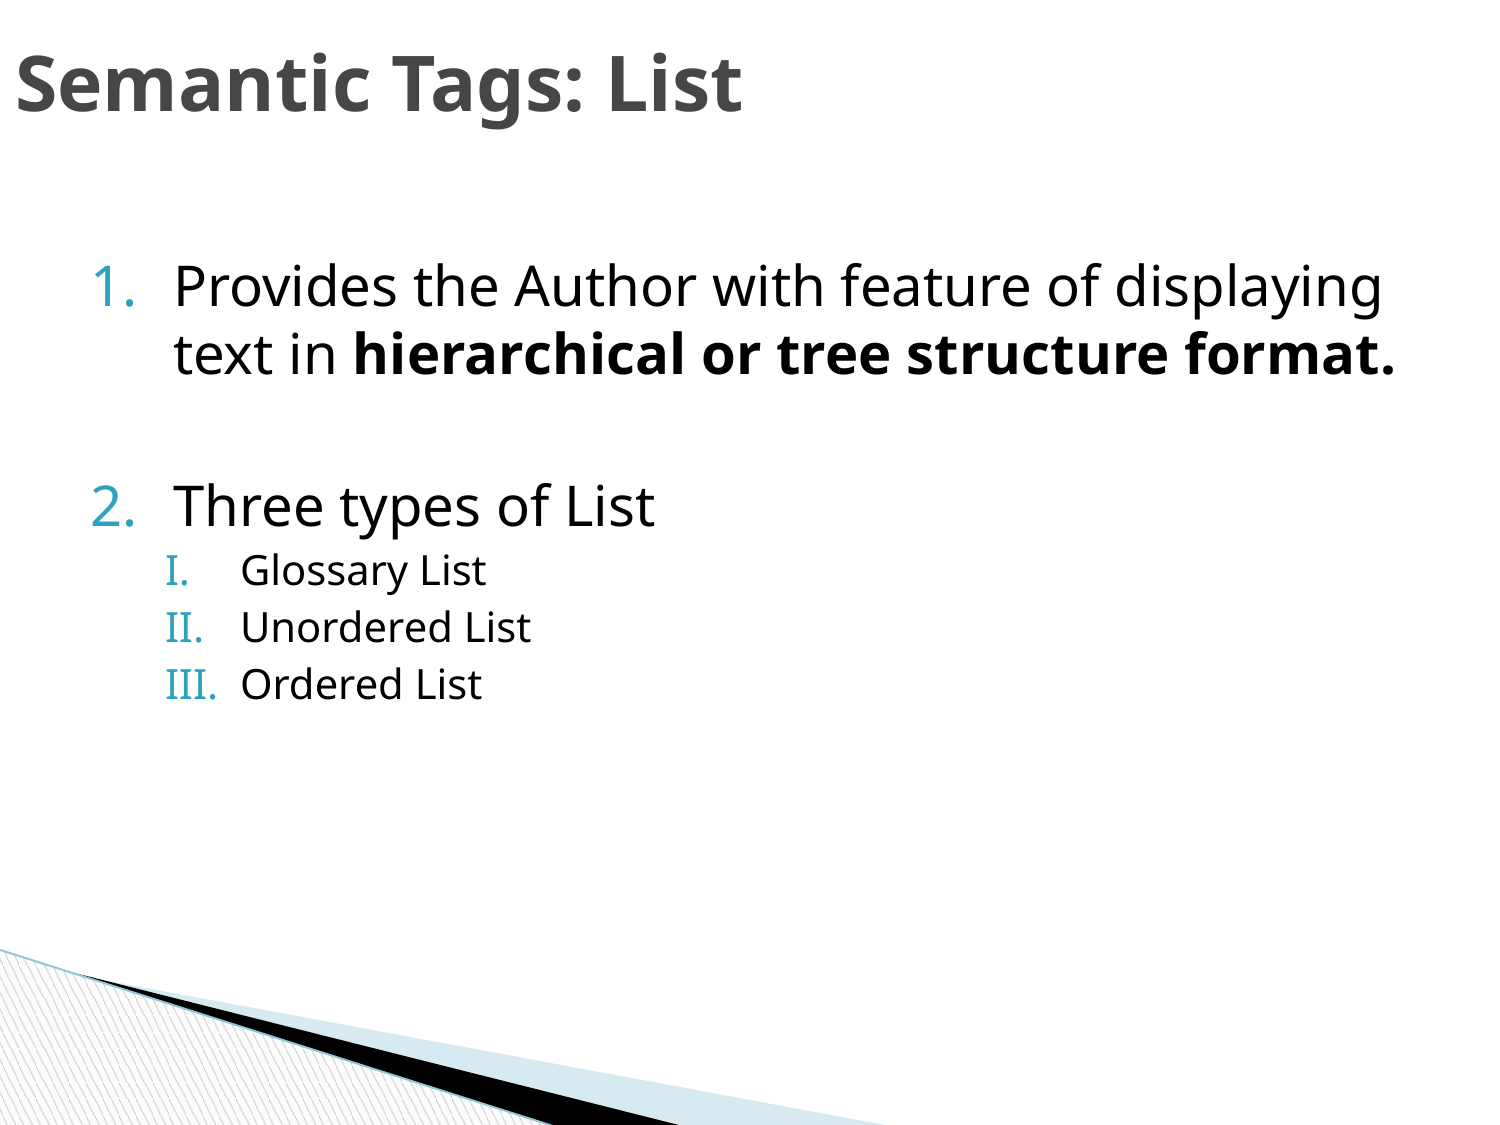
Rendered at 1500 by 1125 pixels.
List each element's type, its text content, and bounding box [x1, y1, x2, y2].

list Provides the Author with feature of displaying text in hierarchical or tree structure format. Three types of List Glossary List Unordered List Ordered List [75, 243, 1425, 986]
title Semantic Tags: List [0, 35, 1263, 126]
